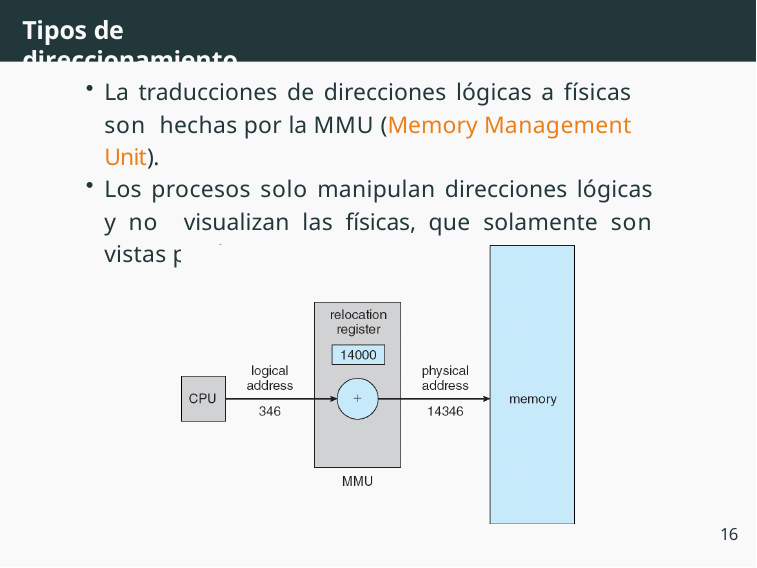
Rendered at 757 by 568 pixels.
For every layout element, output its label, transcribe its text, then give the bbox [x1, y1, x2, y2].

picture [181, 245, 575, 525]
text_box La traducciones de direcciones lógicas a físicas son hechas por la MMU (Memory Management Unit). Los procesos solo manipulan direcciones lógicas y no visualizan las físicas, que solamente son vistas por la MMU. [83, 70, 654, 267]
slide_number 16 [713, 520, 743, 568]
title Tipos de direccionamiento [20, 12, 324, 110]
